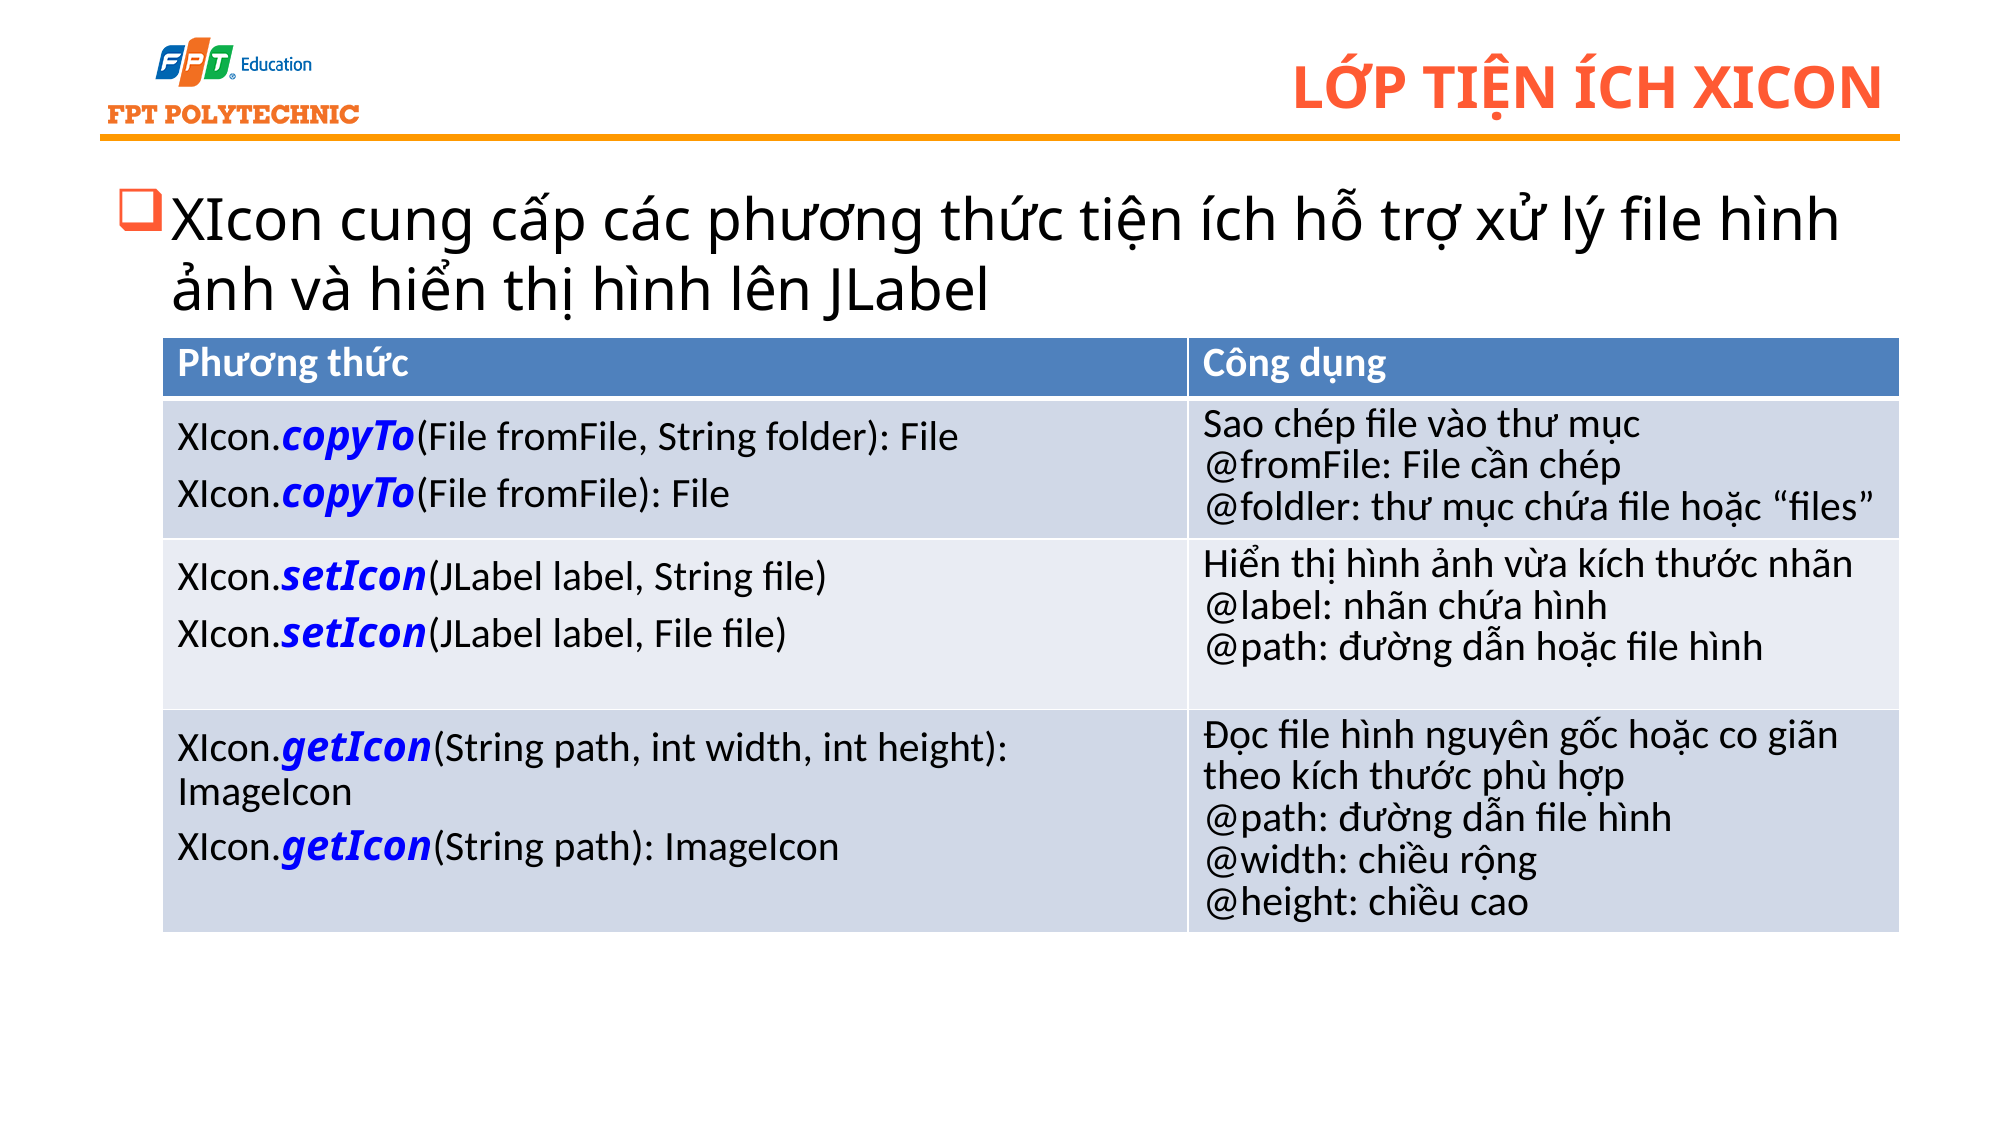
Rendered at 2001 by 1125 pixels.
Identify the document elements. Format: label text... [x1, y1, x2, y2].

table_cell XIcon.getIcon(String path, int width, int height): ImageIcon XIcon.getIcon(String path): ImageIcon [163, 710, 1187, 932]
table_cell XIcon.setIcon(JLabel label, String file) XIcon.setIcon(JLabel label, File file) [163, 540, 1187, 709]
title Lớp tiện ích XIcon [366, 45, 1900, 125]
list XIcon cung cấp các phương thức tiện ích hỗ trợ xử lý file hình ảnh và hiển thị hình lên JLabel [99, 174, 1900, 1038]
table_cell Đọc file hình nguyên gốc hoặc co giãn theo kích thước phù hợp @path: đường dẫn file hình @width: chiều rộng @height: chiều cao [1189, 710, 1899, 932]
table_header Công dụng [1189, 338, 1899, 396]
table_header Phương thức [163, 338, 1187, 396]
picture [99, 135, 367, 143]
picture [99, 25, 367, 134]
table_cell Sao chép file vào thư mục @fromFile: File cần chép @foldler: thư mục chứa file hoặc “files” [1189, 401, 1899, 538]
table_cell XIcon.copyTo(File fromFile, String folder): File XIcon.copyTo(File fromFile): File [163, 401, 1187, 538]
table_cell Hiển thị hình ảnh vừa kích thước nhãn @label: nhãn chứa hình @path: đường dẫn hoặc file hình [1189, 540, 1899, 709]
